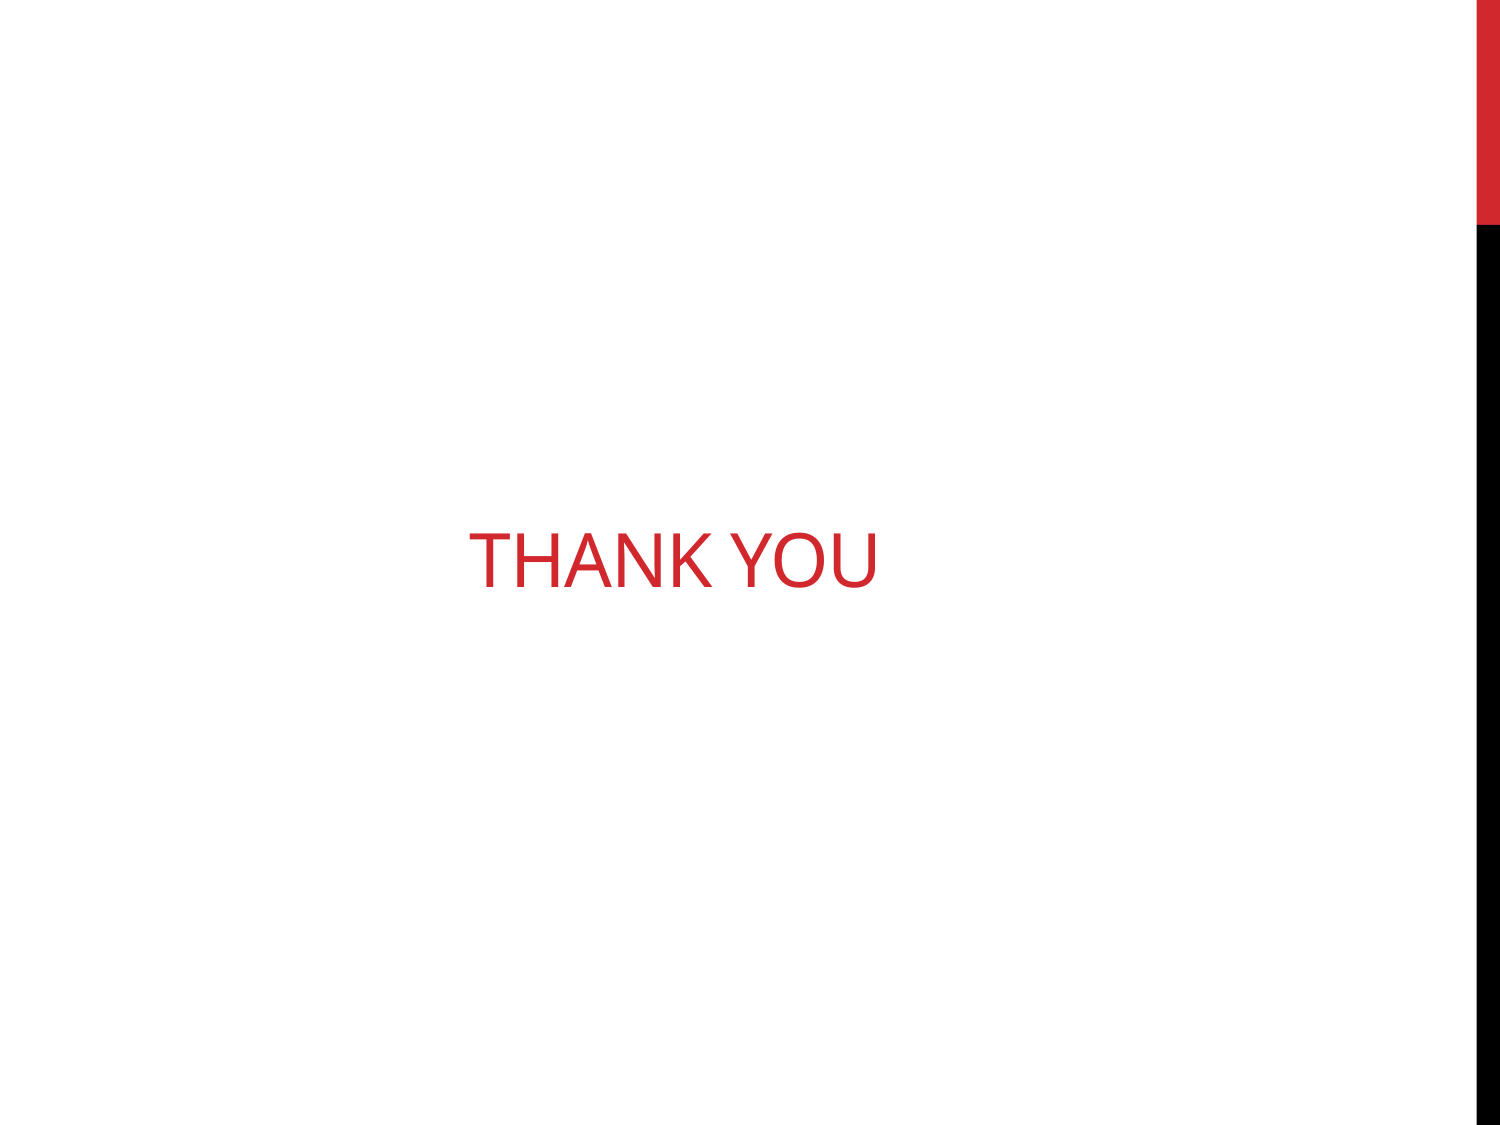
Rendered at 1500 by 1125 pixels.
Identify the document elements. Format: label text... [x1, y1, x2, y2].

title Thank you [454, 385, 1022, 611]
